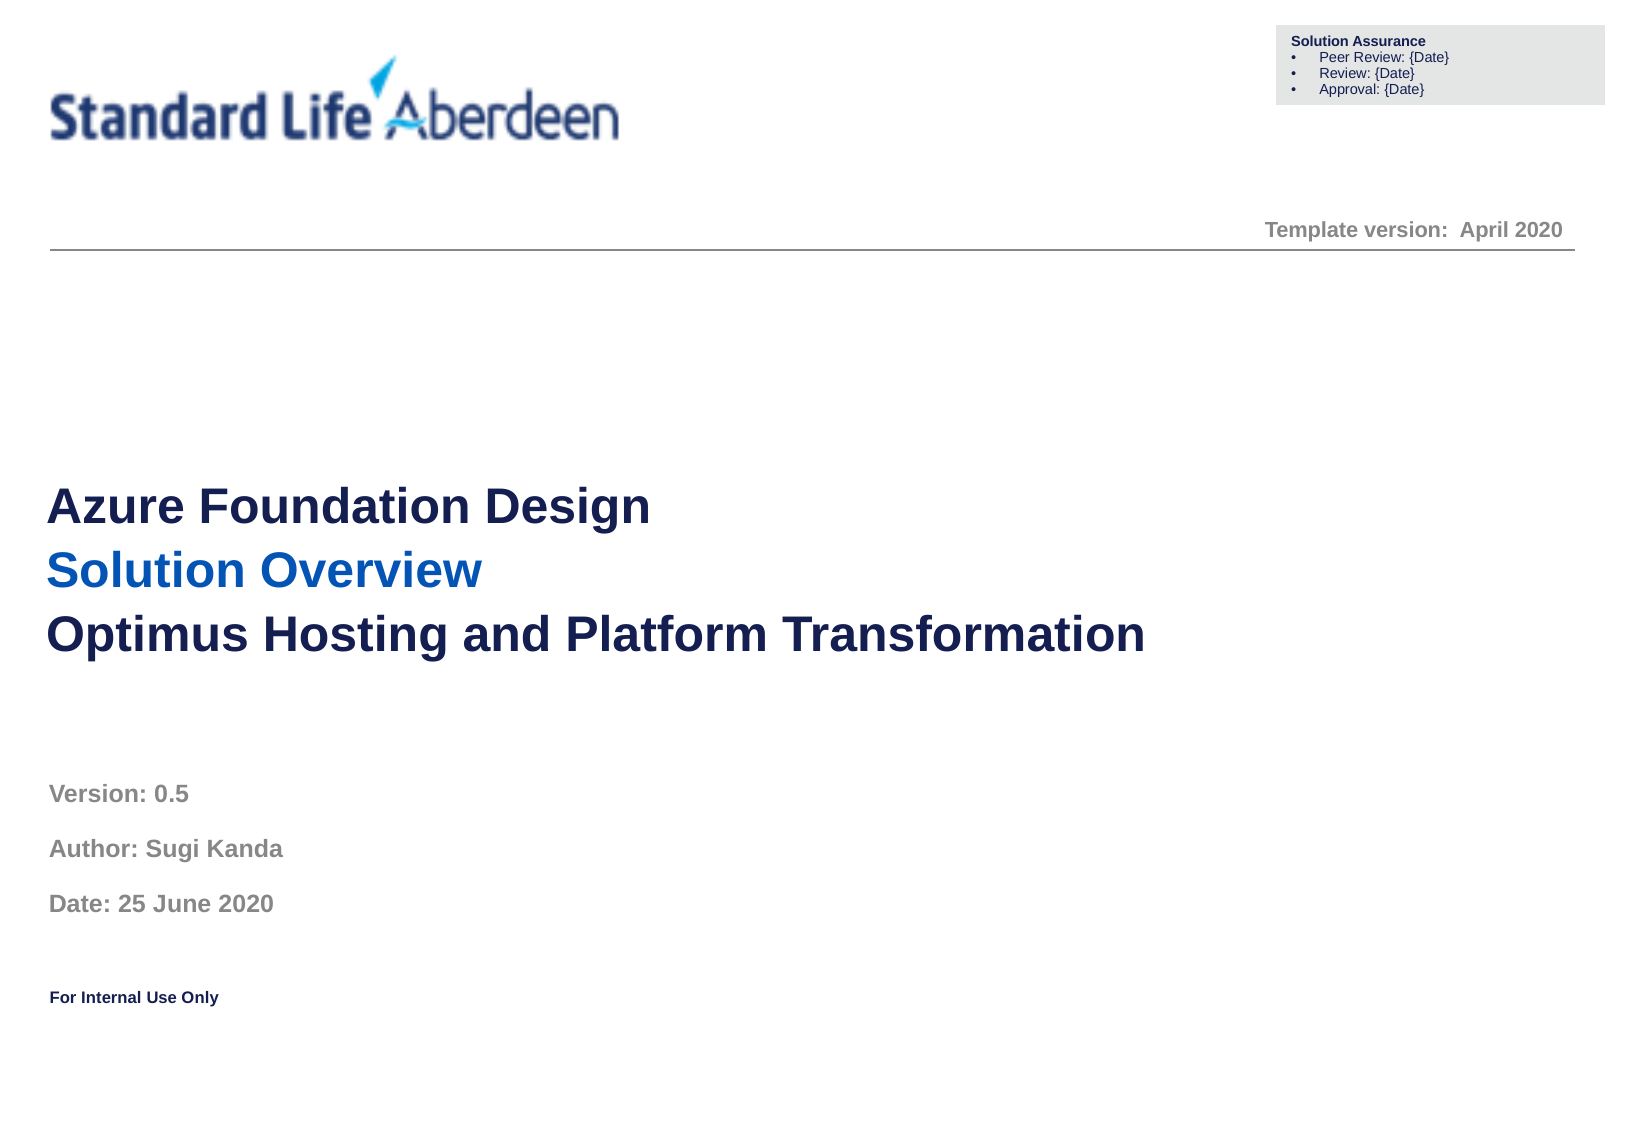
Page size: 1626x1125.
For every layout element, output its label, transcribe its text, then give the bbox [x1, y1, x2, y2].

table_header Solution Assurance Peer Review: {Date} Review: {Date} Approval: {Date} [1276, 25, 1605, 105]
title Azure Foundation Design Solution Overview Optimus Hosting and Platform Transformation [46, 463, 1575, 735]
list Version: 0.5 Author: Sugi Kanda Date: 25 June 2020 [48, 771, 801, 926]
picture [41, 31, 633, 189]
list For Internal Use Only [49, 976, 801, 1011]
list Template version: April 2020 [1173, 209, 1576, 249]
